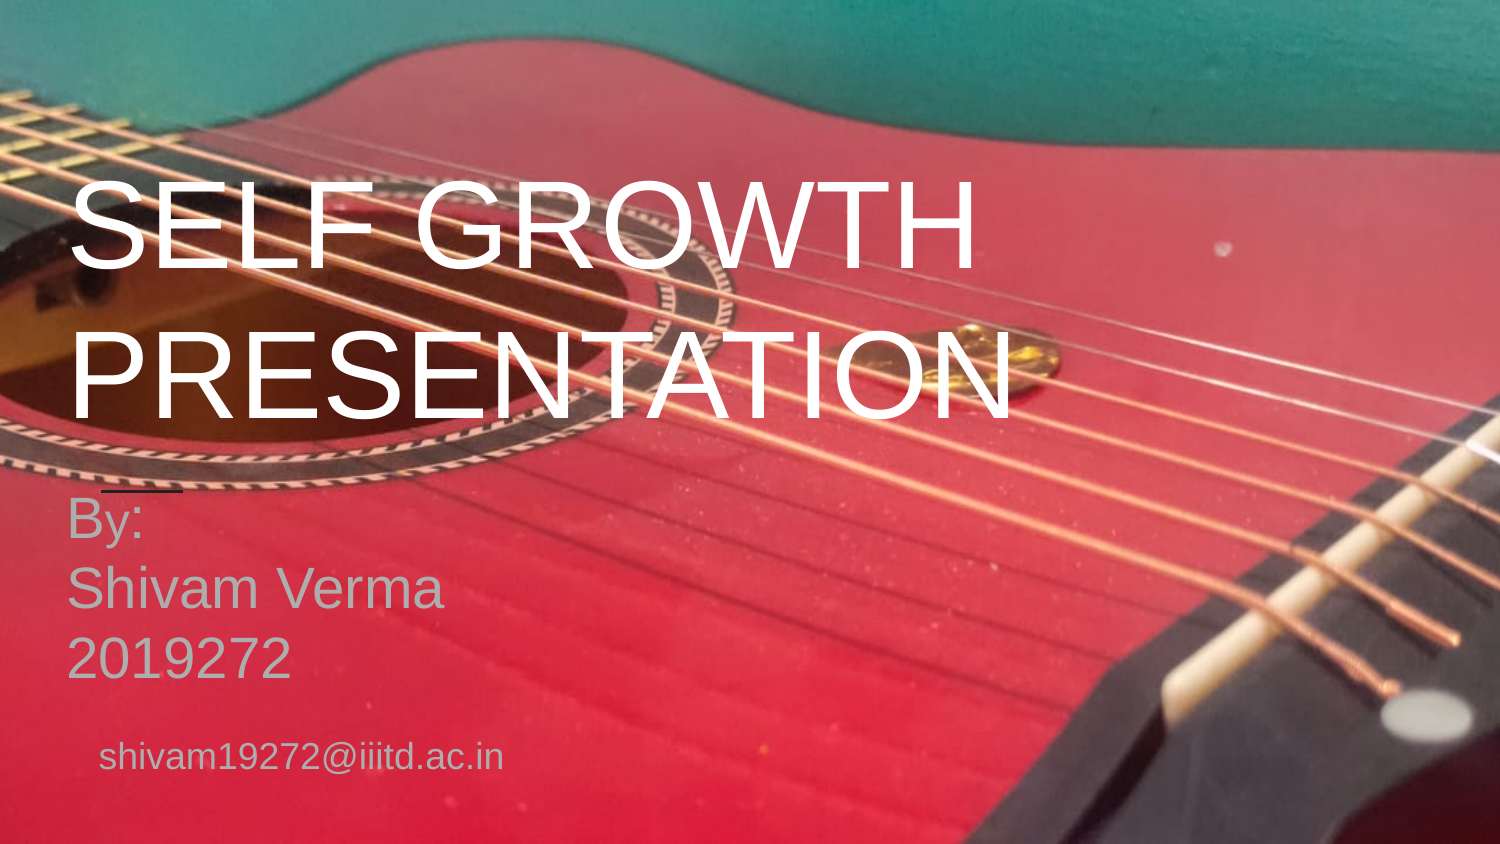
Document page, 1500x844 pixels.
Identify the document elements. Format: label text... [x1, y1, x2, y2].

subtitle shivam19272@iiitd.ac.in [83, 716, 1417, 800]
title SELF GROWTH PRESENTATION [51, 122, 1449, 459]
picture [0, 0, 1500, 844]
subtitle By: Shivam Verma 2019272 [51, 464, 1449, 595]
